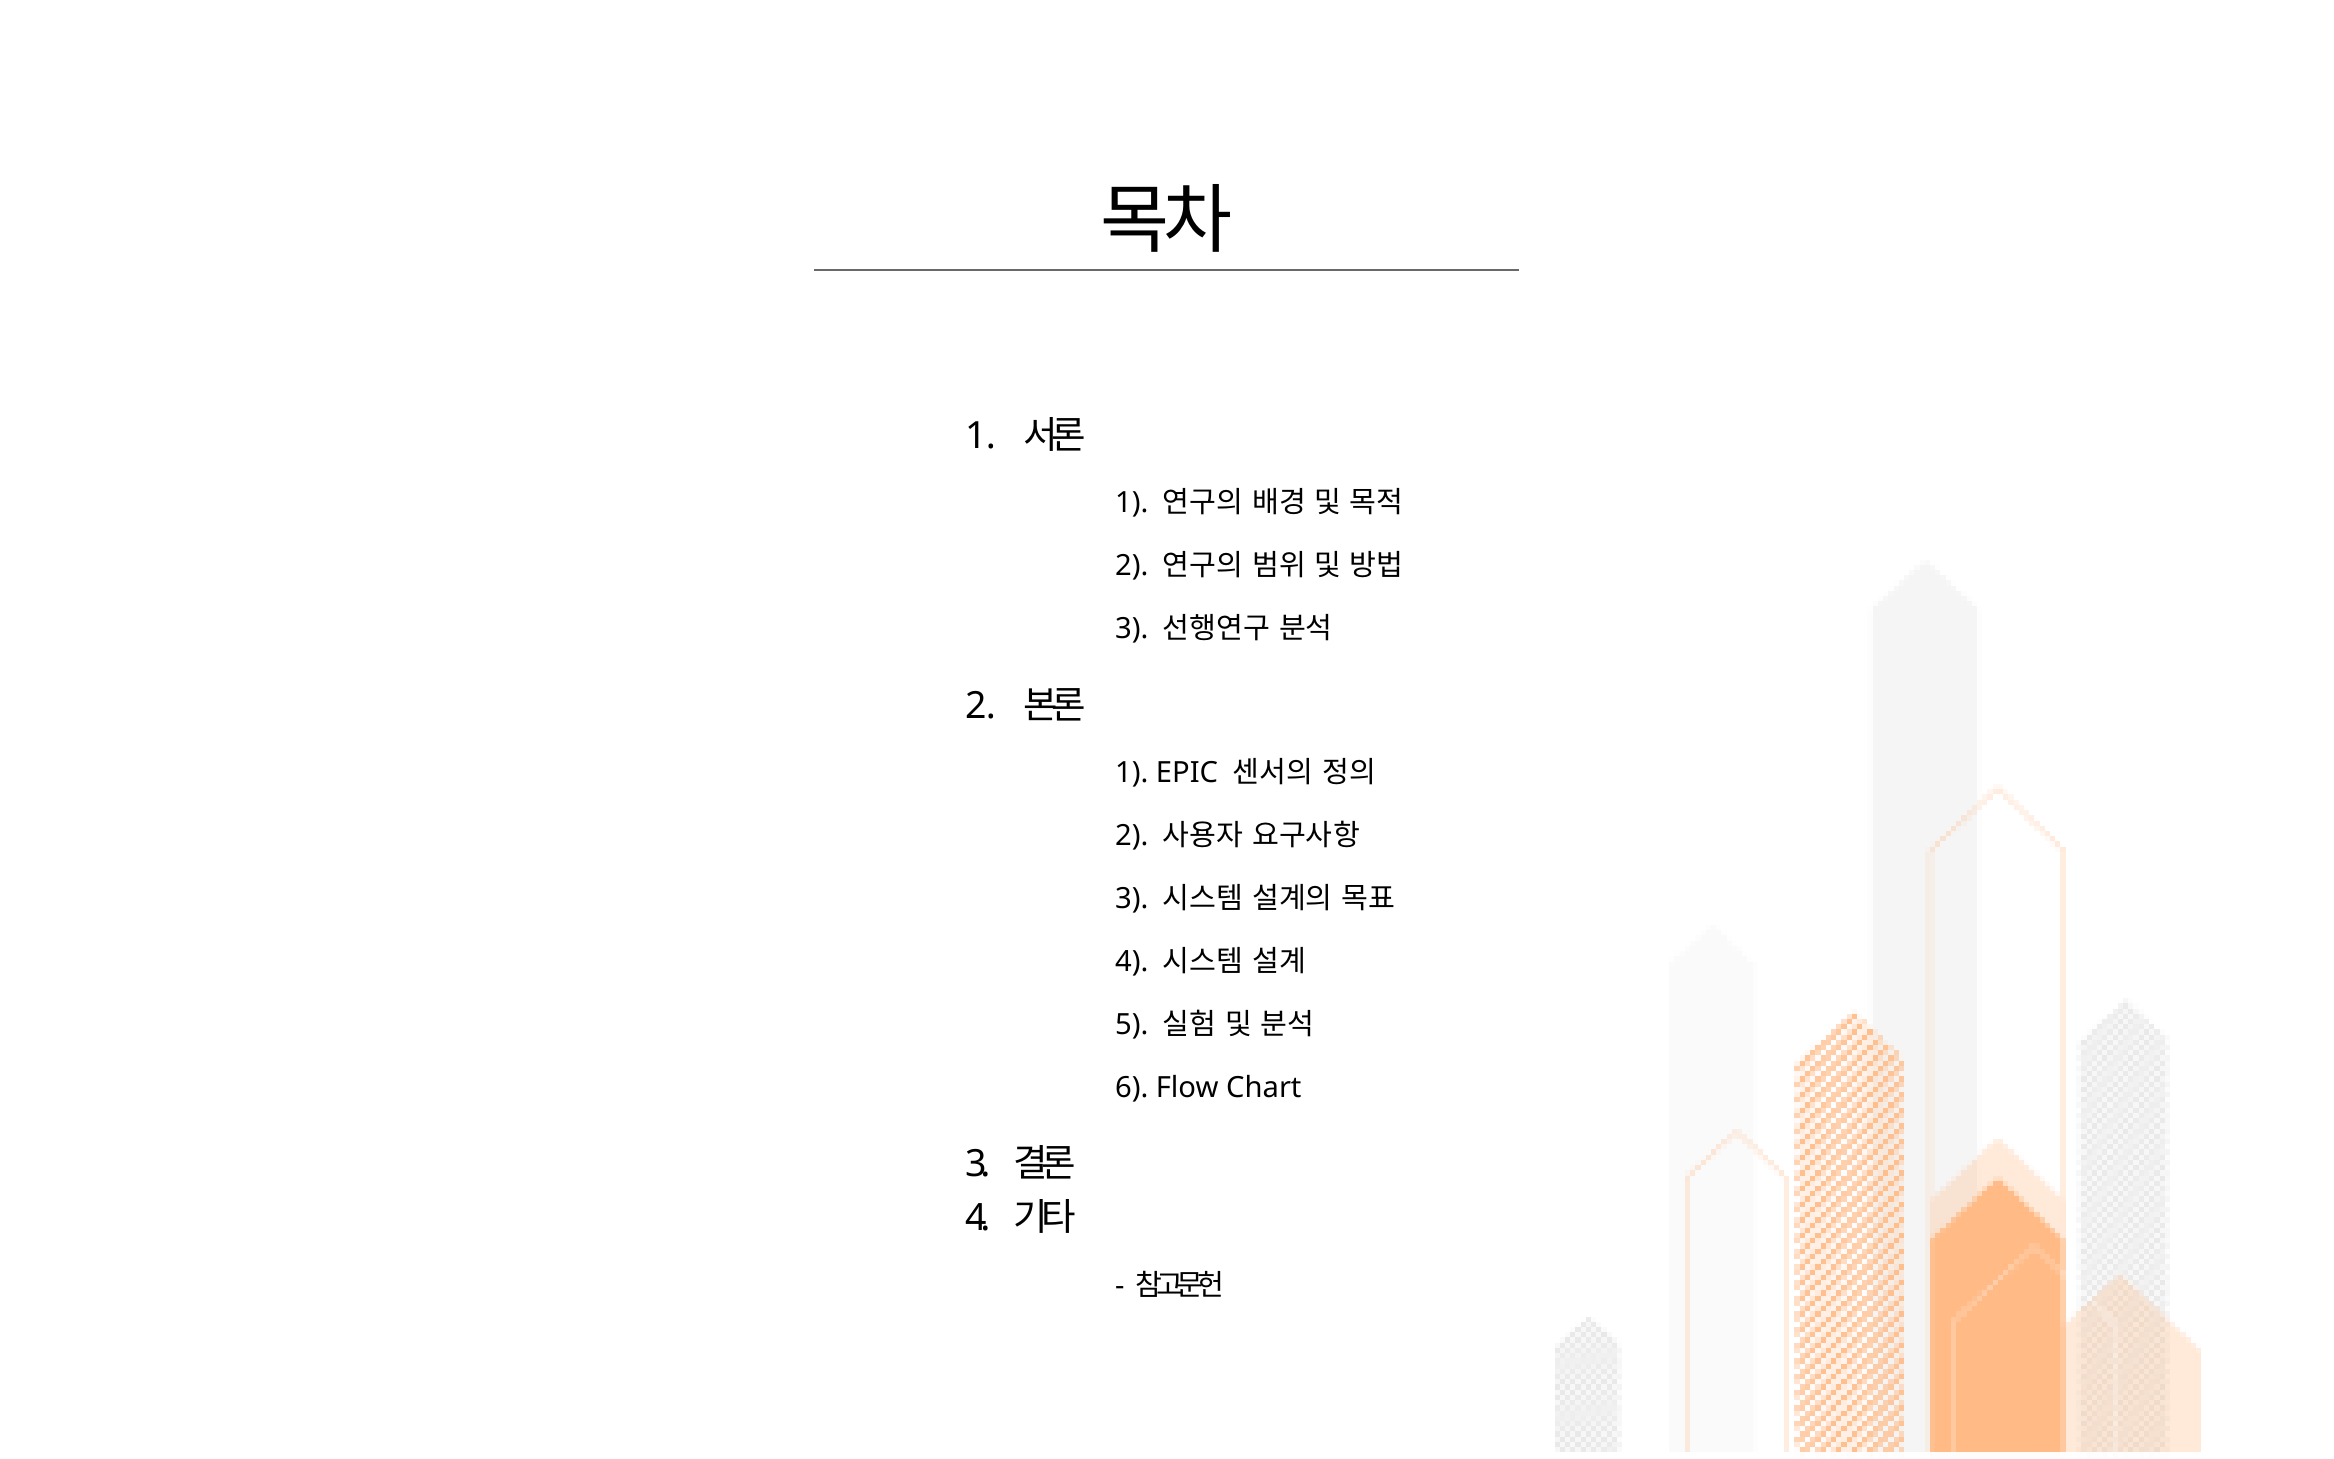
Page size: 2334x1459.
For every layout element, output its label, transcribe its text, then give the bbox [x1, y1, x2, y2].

text_box 서론 1). 연구의 배경 및 목적 2). 연구의 범위 및 방법 3). 선행연구 분석 본론 1). EPIC 센서의 정의 2). 사용자 요구사항 3). 시스템 설계의 목표 4). 시스템 설계 5). 실험 및 분석 6). Flow Chart 3. 결론 4. 기타 - 참고문헌 [957, 394, 1835, 1309]
picture [1555, 560, 2207, 1458]
text_box 목차 [728, 145, 1605, 269]
